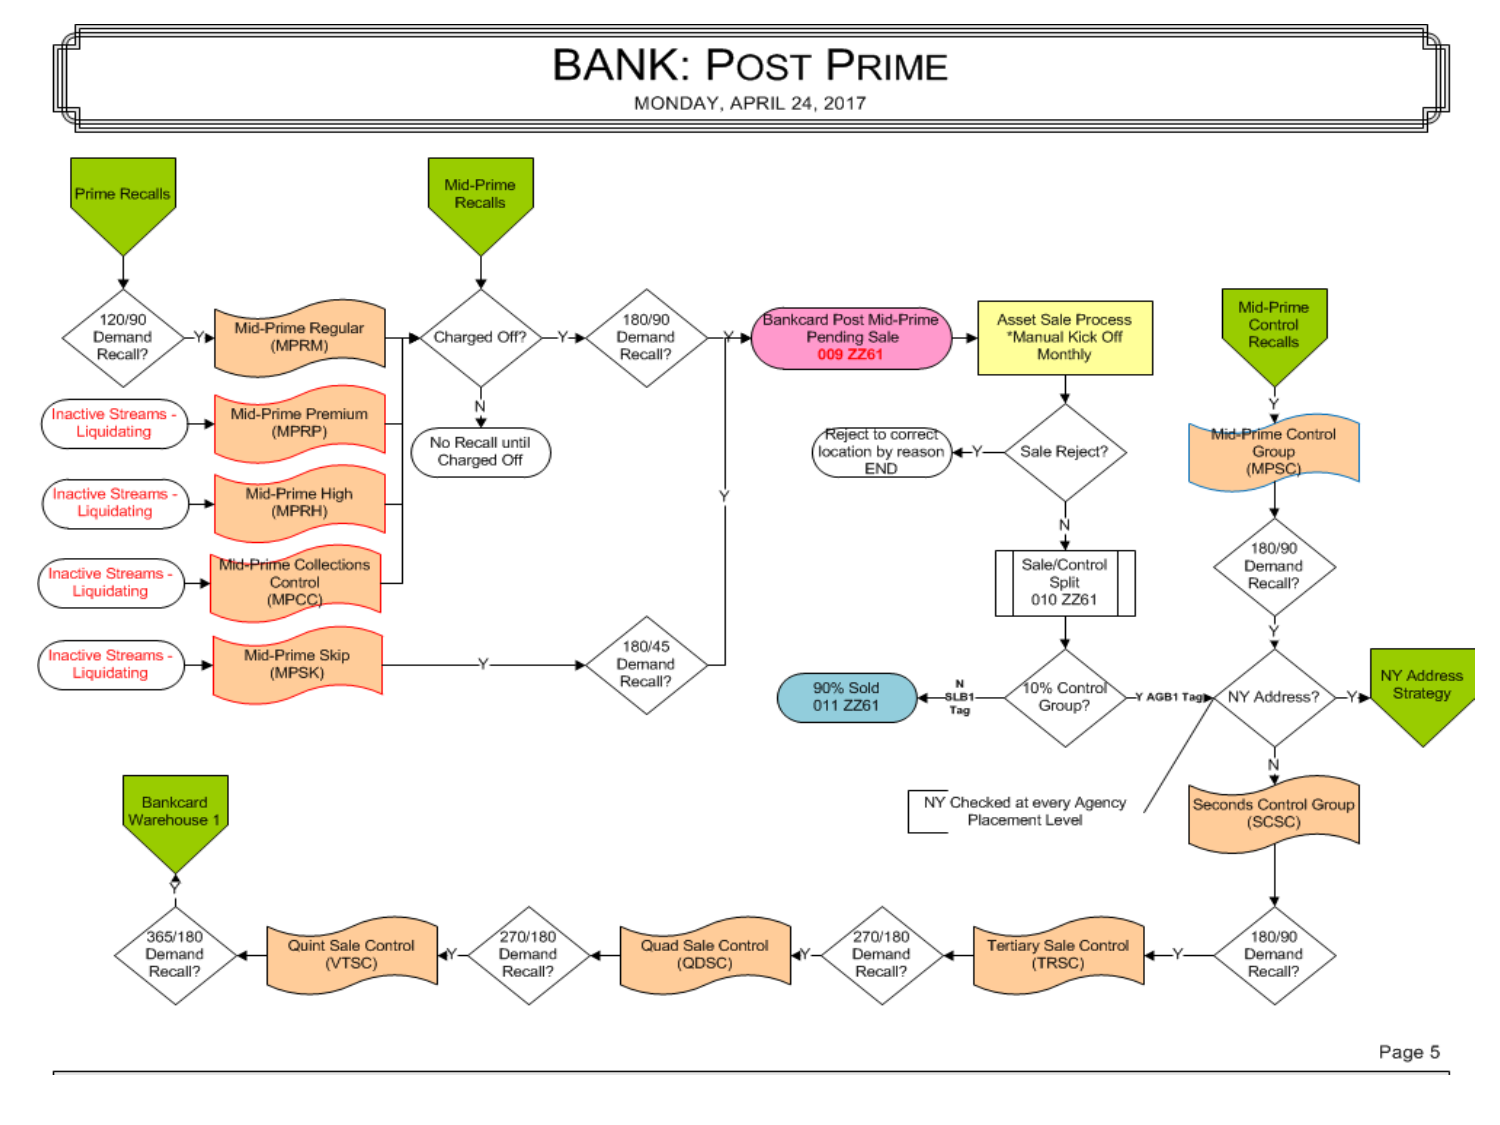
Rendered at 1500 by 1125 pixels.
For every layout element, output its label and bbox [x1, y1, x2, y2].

picture [37, 24, 1476, 1076]
